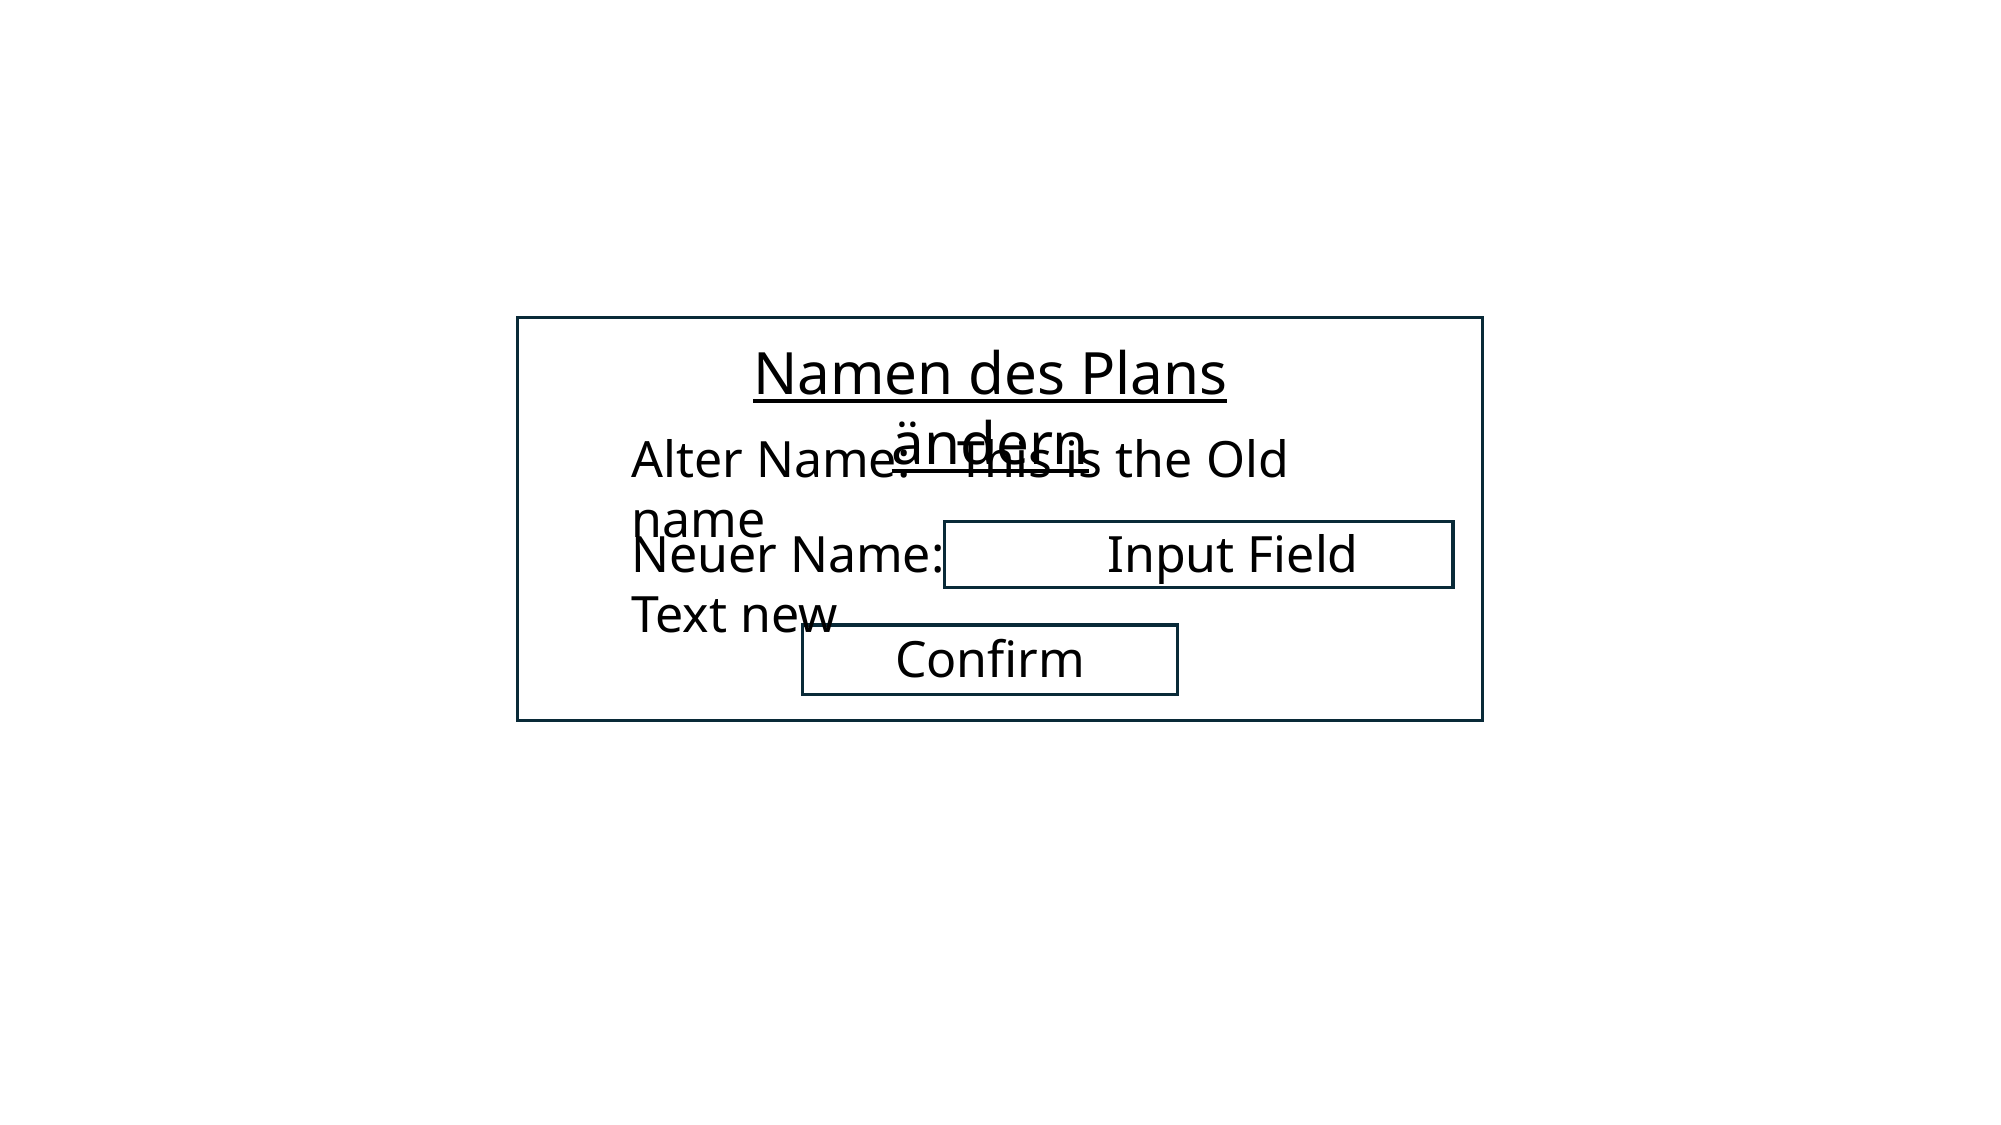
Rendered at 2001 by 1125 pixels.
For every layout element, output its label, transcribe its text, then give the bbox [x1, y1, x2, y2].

text_box Neuer Name: Input Field Text new [616, 514, 1453, 650]
text_box Confirm [802, 620, 1178, 696]
text_box Namen des Plans ändern [652, 328, 1329, 419]
text_box [516, 316, 1484, 722]
text_box Alter Name: This is the Old name [616, 419, 1432, 555]
